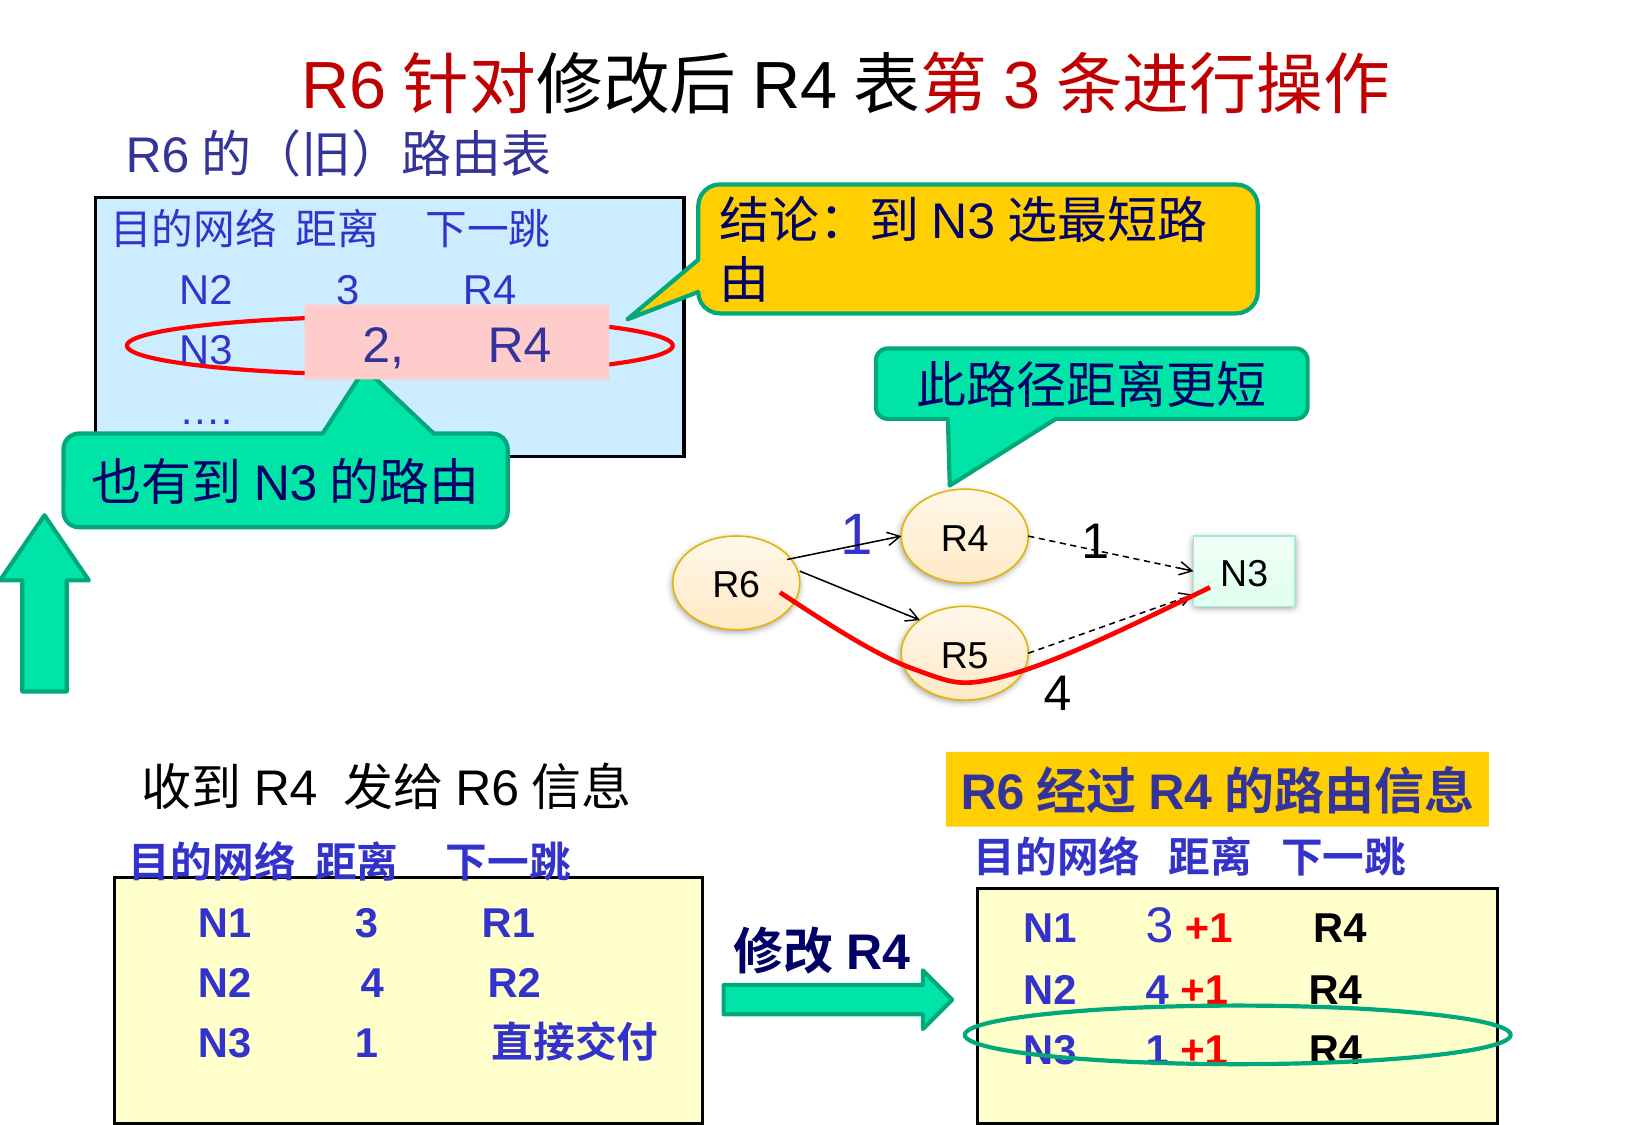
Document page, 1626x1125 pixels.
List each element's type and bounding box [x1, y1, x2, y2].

text_box [382, 459, 426, 503]
text_box [195, 462, 219, 477]
text_box [1034, 364, 1062, 384]
text_box [1170, 364, 1213, 406]
text_box [359, 479, 365, 489]
text_box [946, 362, 964, 405]
text_box [1219, 362, 1236, 404]
text_box [969, 362, 1013, 406]
text_box [919, 362, 942, 405]
text_box [227, 460, 236, 502]
text_box [114, 748, 925, 1125]
text_box [1069, 364, 1087, 403]
text_box [195, 479, 219, 500]
text_box [259, 466, 285, 499]
text_box [1020, 362, 1030, 372]
text_box [435, 459, 473, 503]
text_box [293, 466, 314, 500]
text_box [1122, 371, 1160, 406]
text_box [95, 0, 1576, 730]
text_box [1237, 391, 1263, 405]
text_box [353, 459, 375, 502]
text_box [939, 751, 1537, 1124]
text_box [1120, 362, 1162, 368]
text_box [1033, 387, 1063, 405]
text_box [94, 459, 138, 502]
text_box [334, 459, 350, 502]
text_box [1091, 364, 1113, 404]
text_box [645, 187, 1255, 311]
text_box [145, 459, 187, 503]
text_box [1020, 374, 1031, 406]
text_box [1241, 373, 1261, 387]
